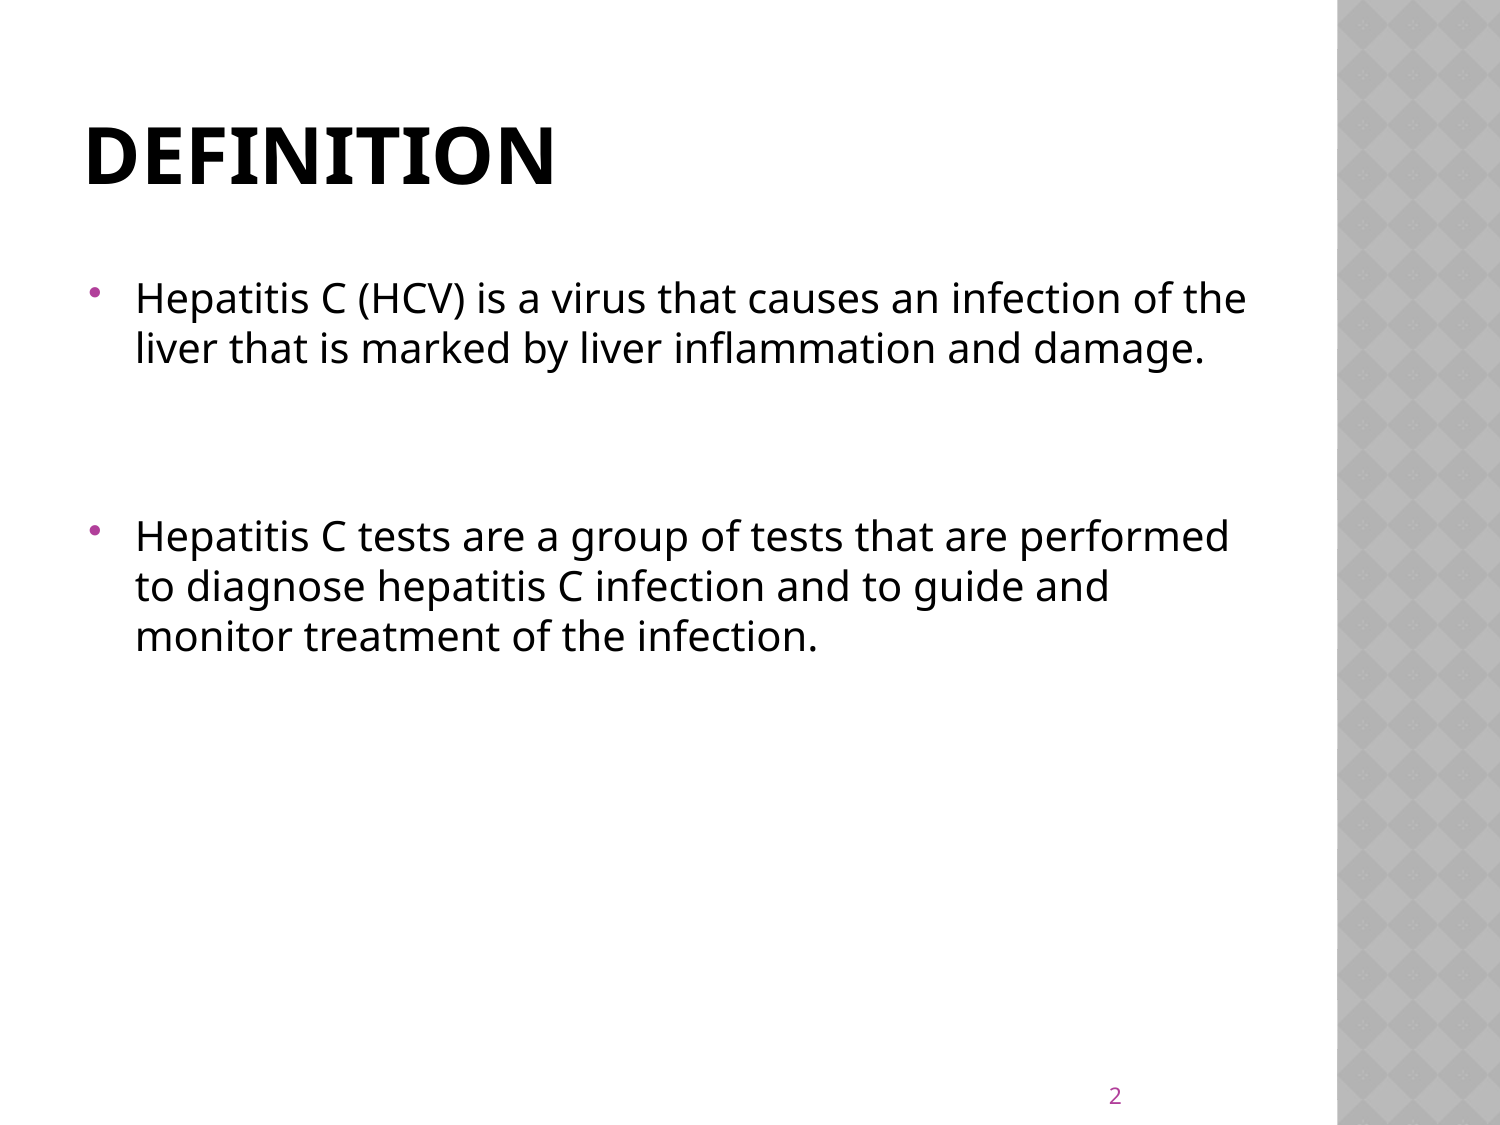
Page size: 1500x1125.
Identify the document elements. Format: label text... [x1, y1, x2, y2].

slide_number 2 [1025, 1075, 1122, 1113]
title definition [75, 52, 1263, 200]
list Hepatitis C (HCV) is a virus that causes an infection of the liver that is marked by liver inflammation and damage. Hepatitis C tests are a group of tests that are performed to diagnose hepatitis C infection and to guide and monitor treatment of the infection. [75, 264, 1263, 1059]
